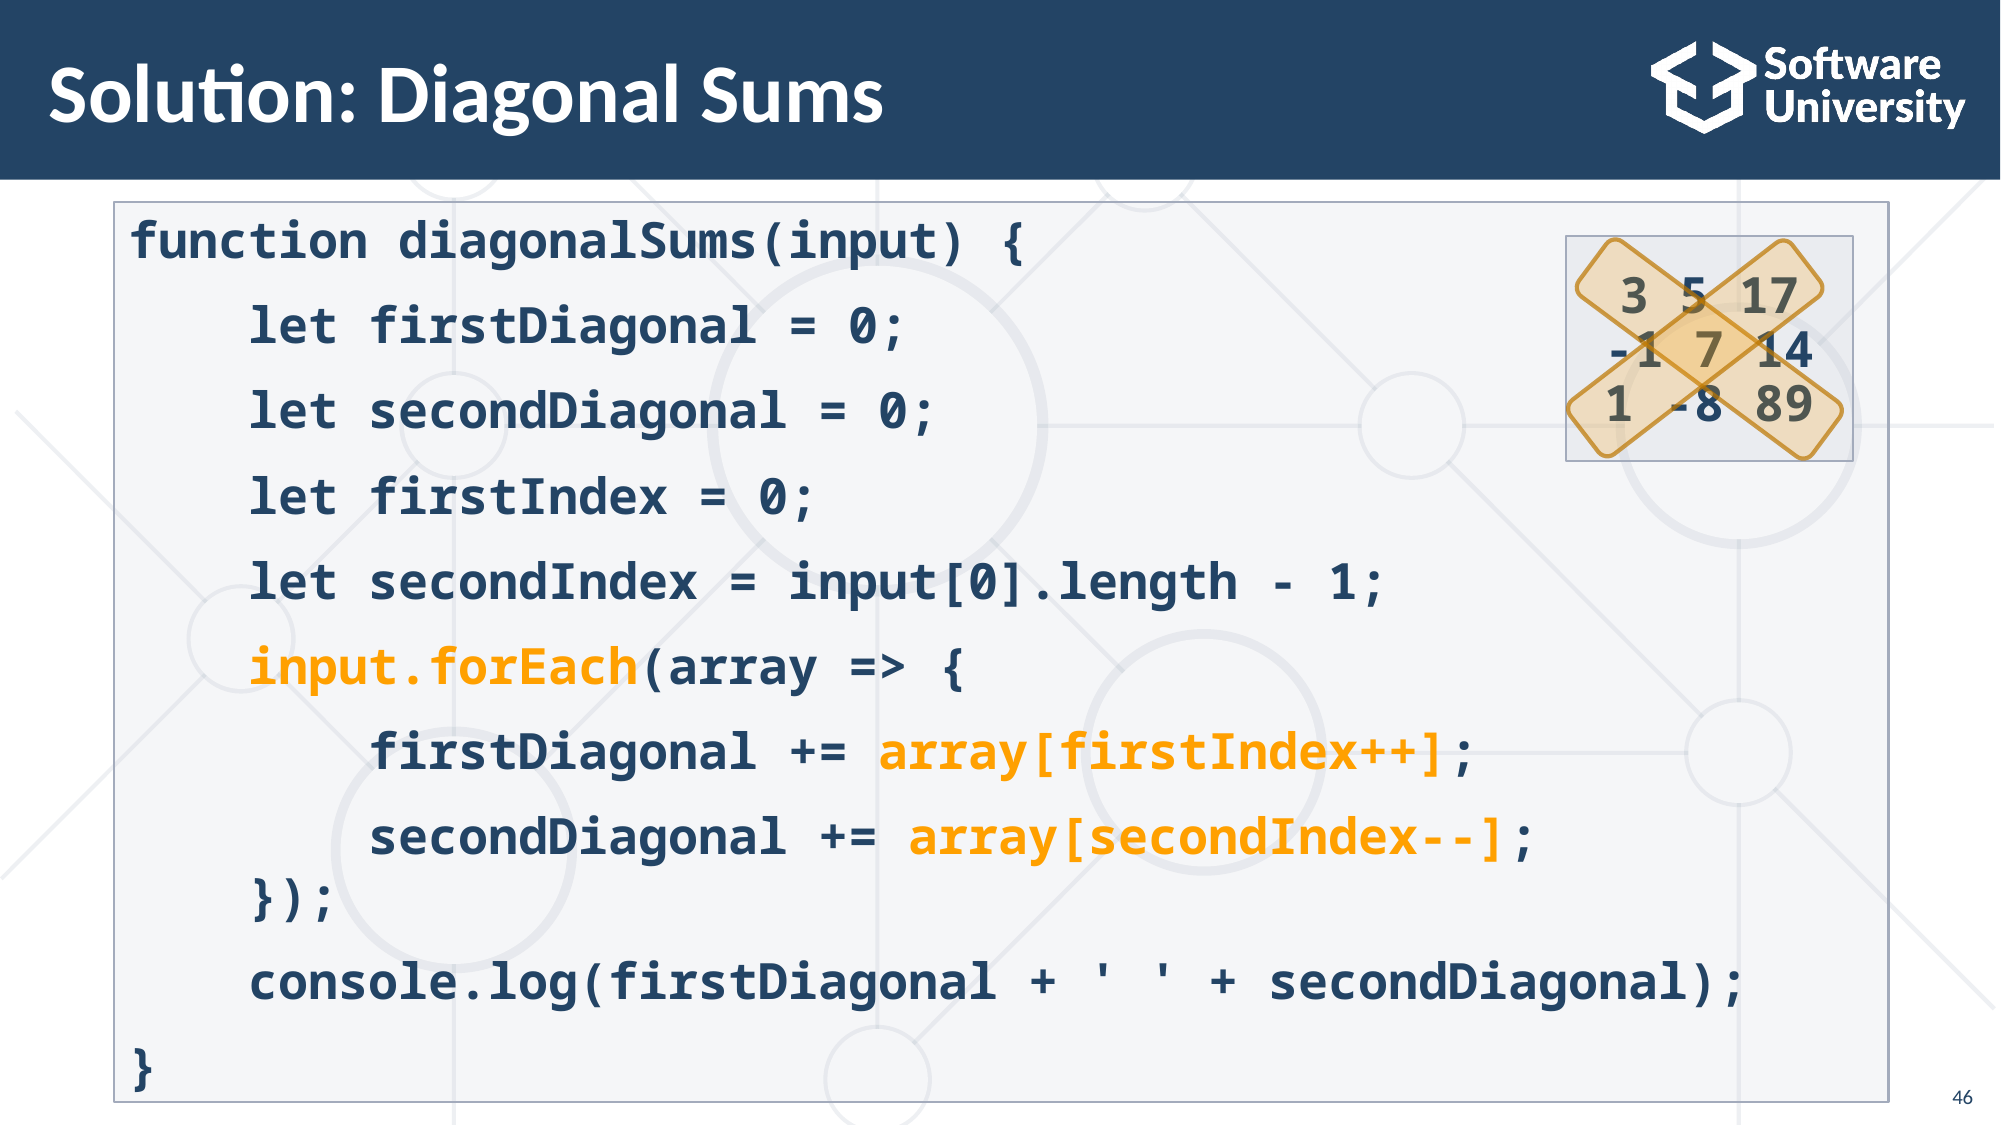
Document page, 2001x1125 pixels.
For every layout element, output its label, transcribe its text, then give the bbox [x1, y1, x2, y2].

slide_number 46 [1927, 1067, 1989, 1117]
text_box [1554, 235, 1855, 461]
title Solution: Diagonal Sums [31, 16, 1625, 162]
text_box function diagonalSums(input) { let firstDiagonal = 0; let secondDiagonal = 0; let firstIndex = 0; let secondIndex = input[0].length - 1; input.forEach(array => { firstDiagonal += array[firstIndex++]; secondDiagonal += array[secondIndex--]; }); console.log(firstDiagonal + ' ' + secondDiagonal); } [113, 201, 1889, 1102]
picture [1651, 41, 1966, 134]
